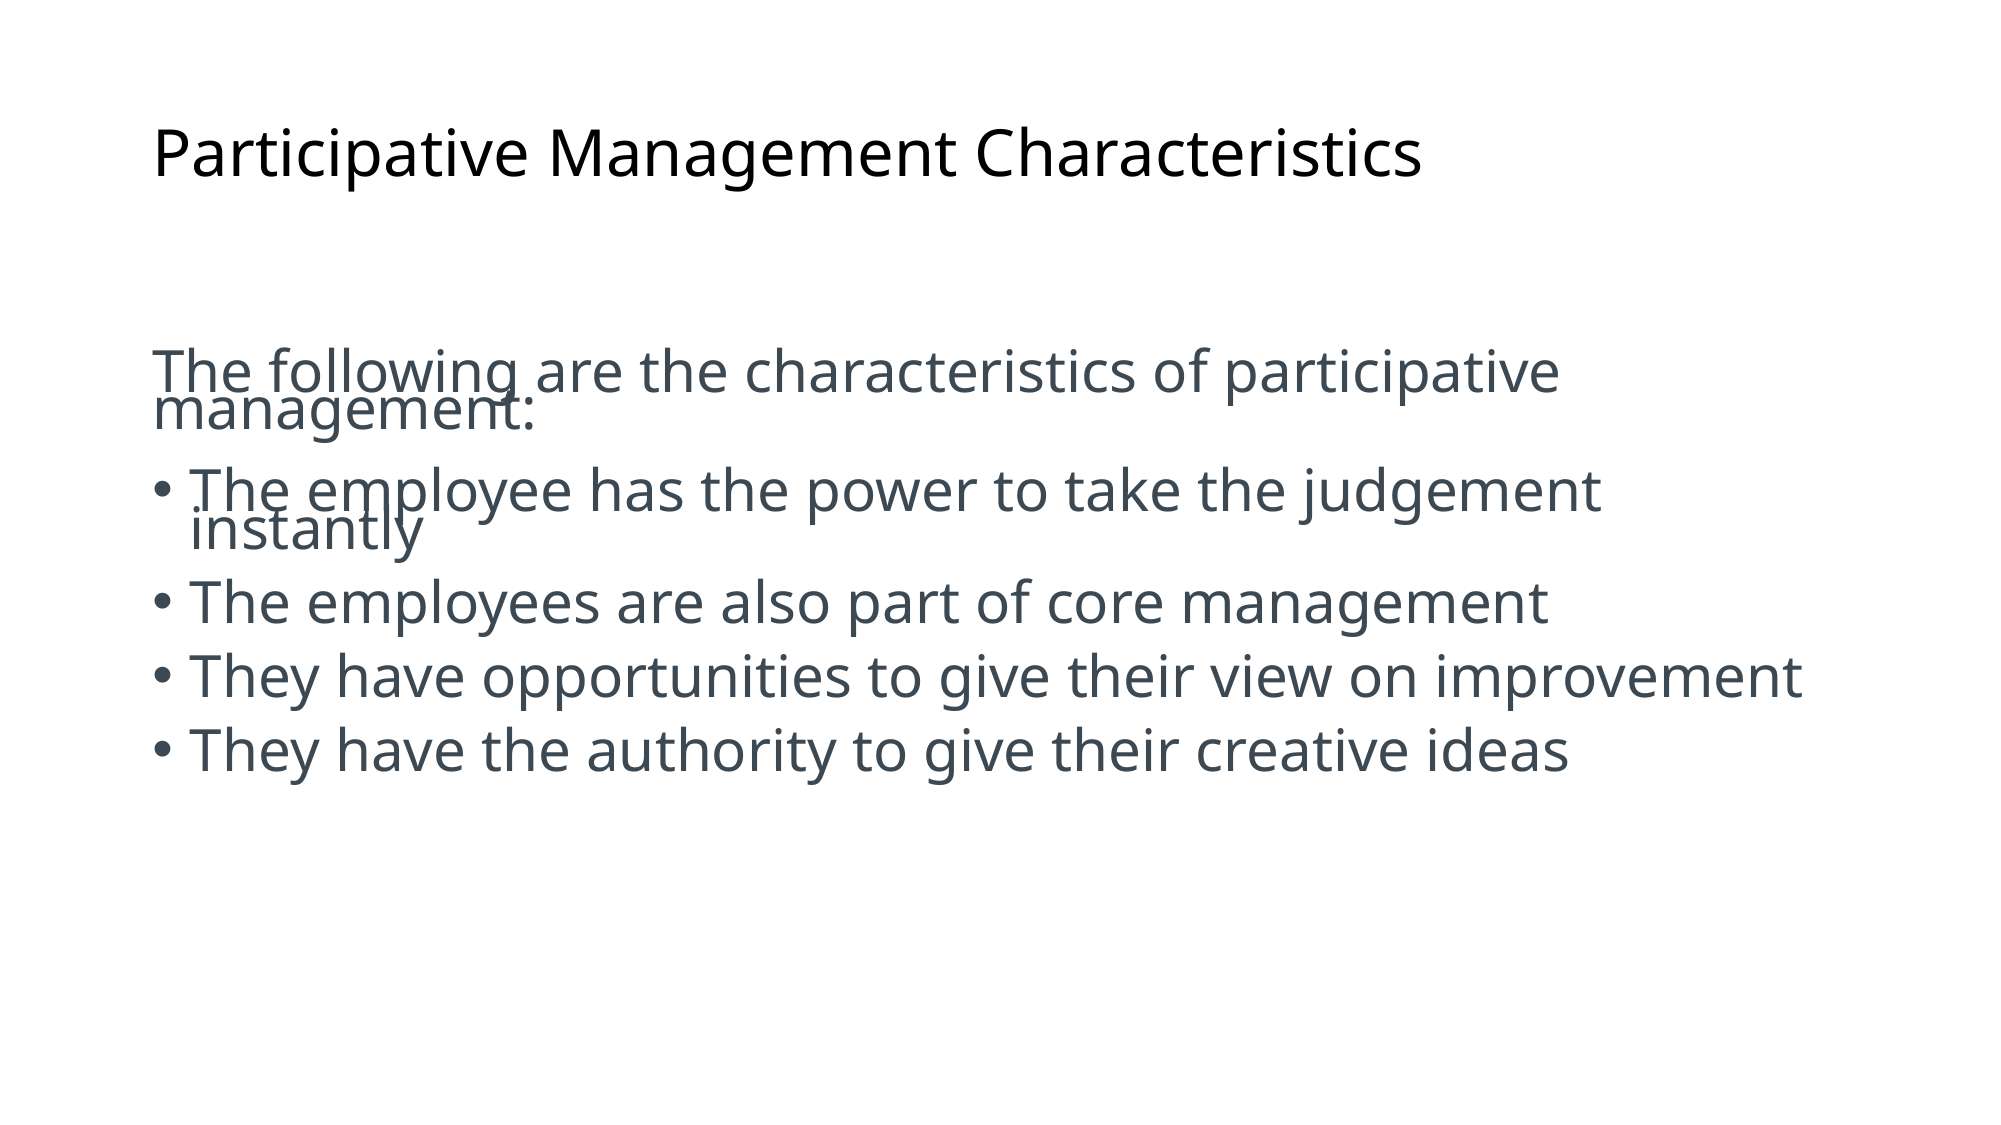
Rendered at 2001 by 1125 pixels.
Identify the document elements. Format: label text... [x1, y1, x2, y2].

title Participative Management Characteristics [137, 111, 1863, 277]
list The following are the characteristics of participative management: The employee has the power to take the judgement instantly The employees are also part of core management They have opportunities to give their view on improvement They have the authority to give their creative ideas [137, 277, 1863, 834]
